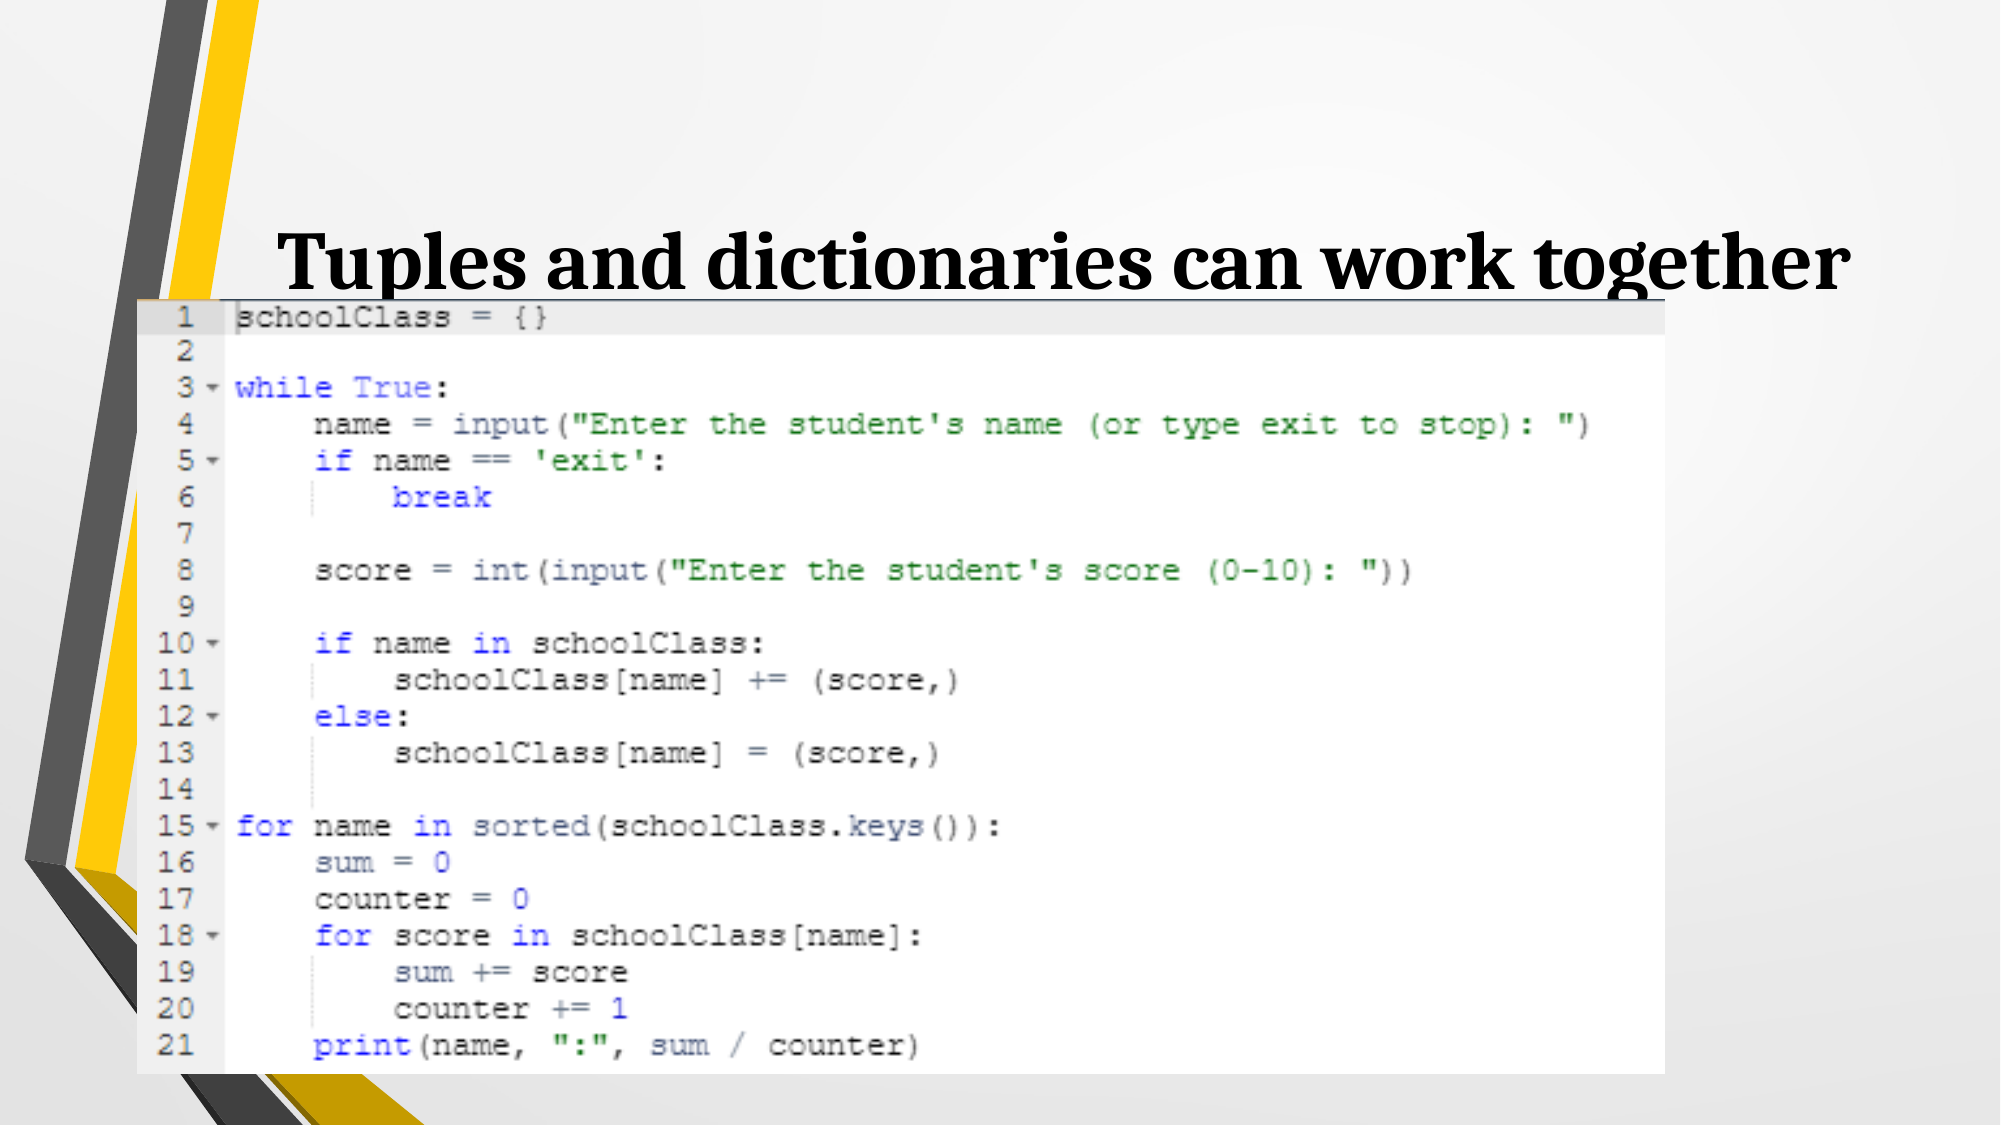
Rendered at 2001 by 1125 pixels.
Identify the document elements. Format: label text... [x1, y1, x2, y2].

picture [137, 299, 1665, 1074]
title Tuples and dictionaries can work together [243, 112, 1887, 400]
